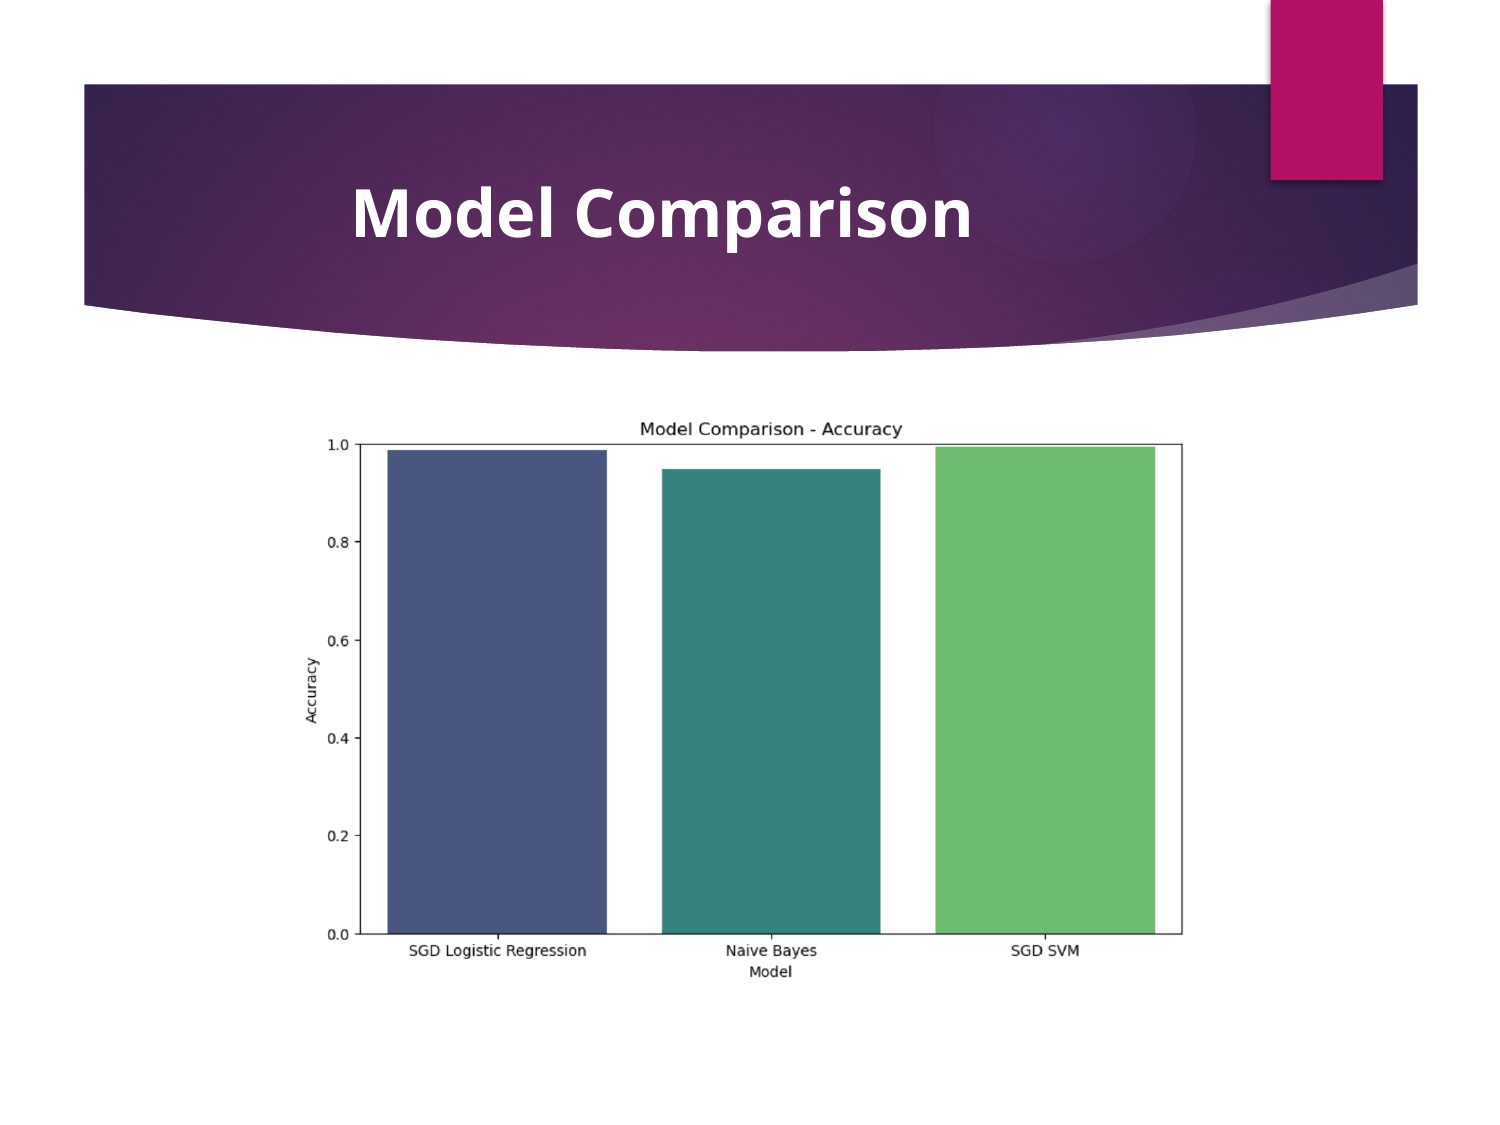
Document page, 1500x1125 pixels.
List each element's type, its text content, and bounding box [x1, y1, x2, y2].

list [287, 417, 1194, 988]
title Model Comparison [142, 152, 1183, 269]
